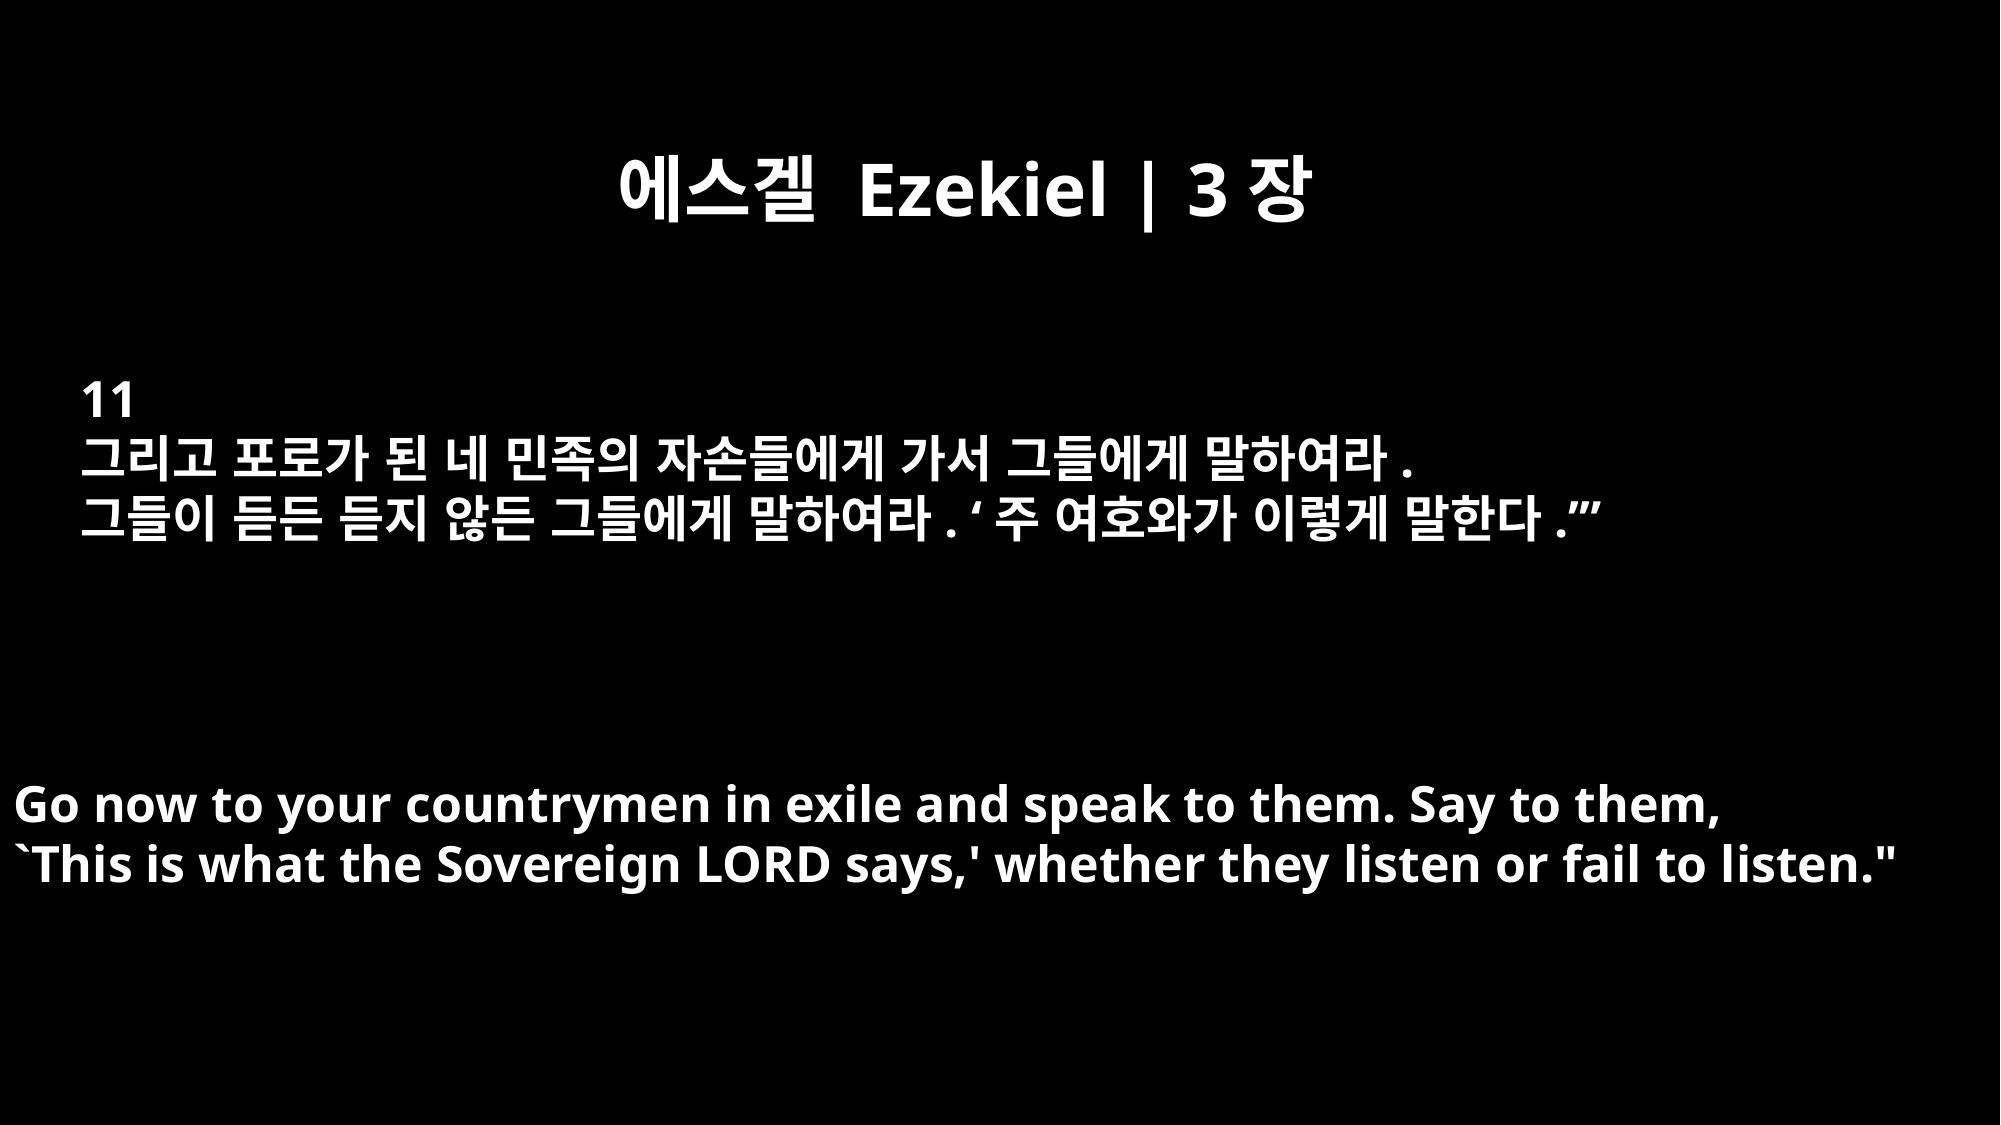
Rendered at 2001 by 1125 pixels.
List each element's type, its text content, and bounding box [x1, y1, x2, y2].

text_box 11 그리고 포로가 된 네 민족의 자손들에게 가서 그들에게 말하여라. 그들이 듣든 듣지 않든 그들에게 말하여라. ‘주 여호와가 이렇게 말한다.’” [65, 359, 1617, 555]
text_box Go now to your countrymen in exile and speak to them. Say to them, `This is what the Sovereign LORD says,' whether they listen or fail to listen." [0, 764, 1914, 900]
text_box 에스겔 Ezekiel | 3장 [602, 136, 1330, 239]
